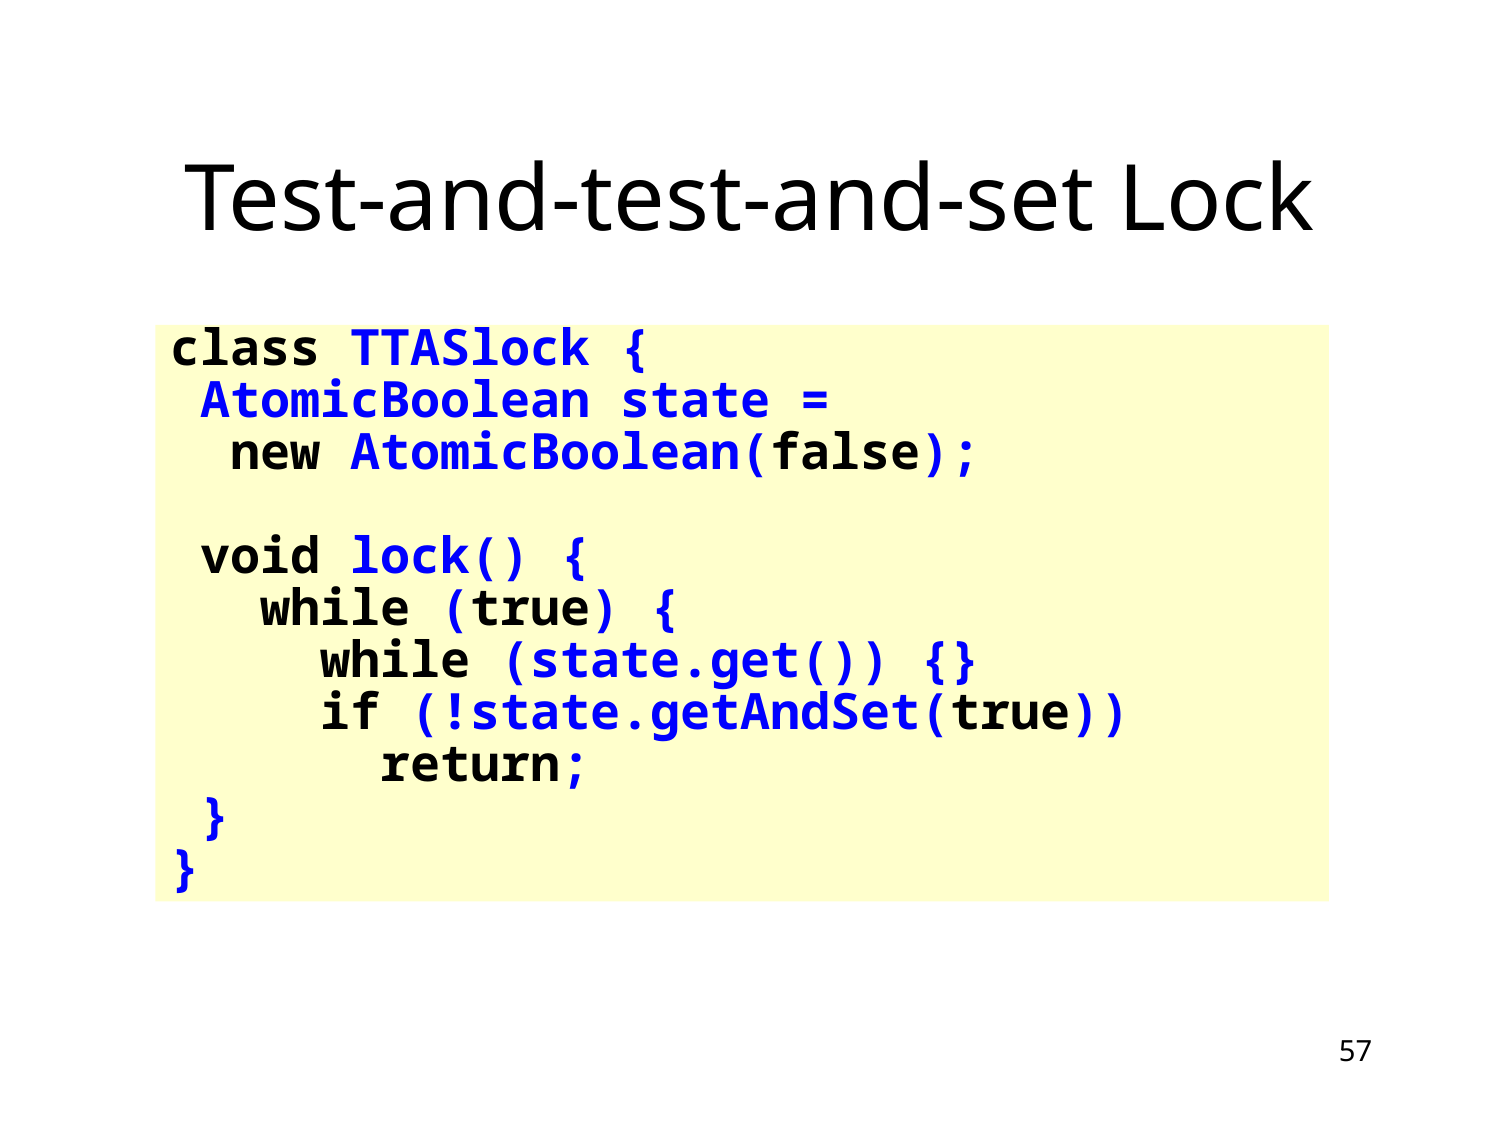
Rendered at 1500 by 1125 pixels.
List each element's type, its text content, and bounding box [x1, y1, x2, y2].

title Test-and-test-and-set Lock [112, 99, 1388, 288]
text_box class TTASlock { AtomicBoolean state = new AtomicBoolean(false); void lock() { while (true) { while (state.get()) {} if (!state.getAndSet(true)) return; } } [155, 324, 1329, 902]
slide_number 57 [1074, 1024, 1388, 1101]
